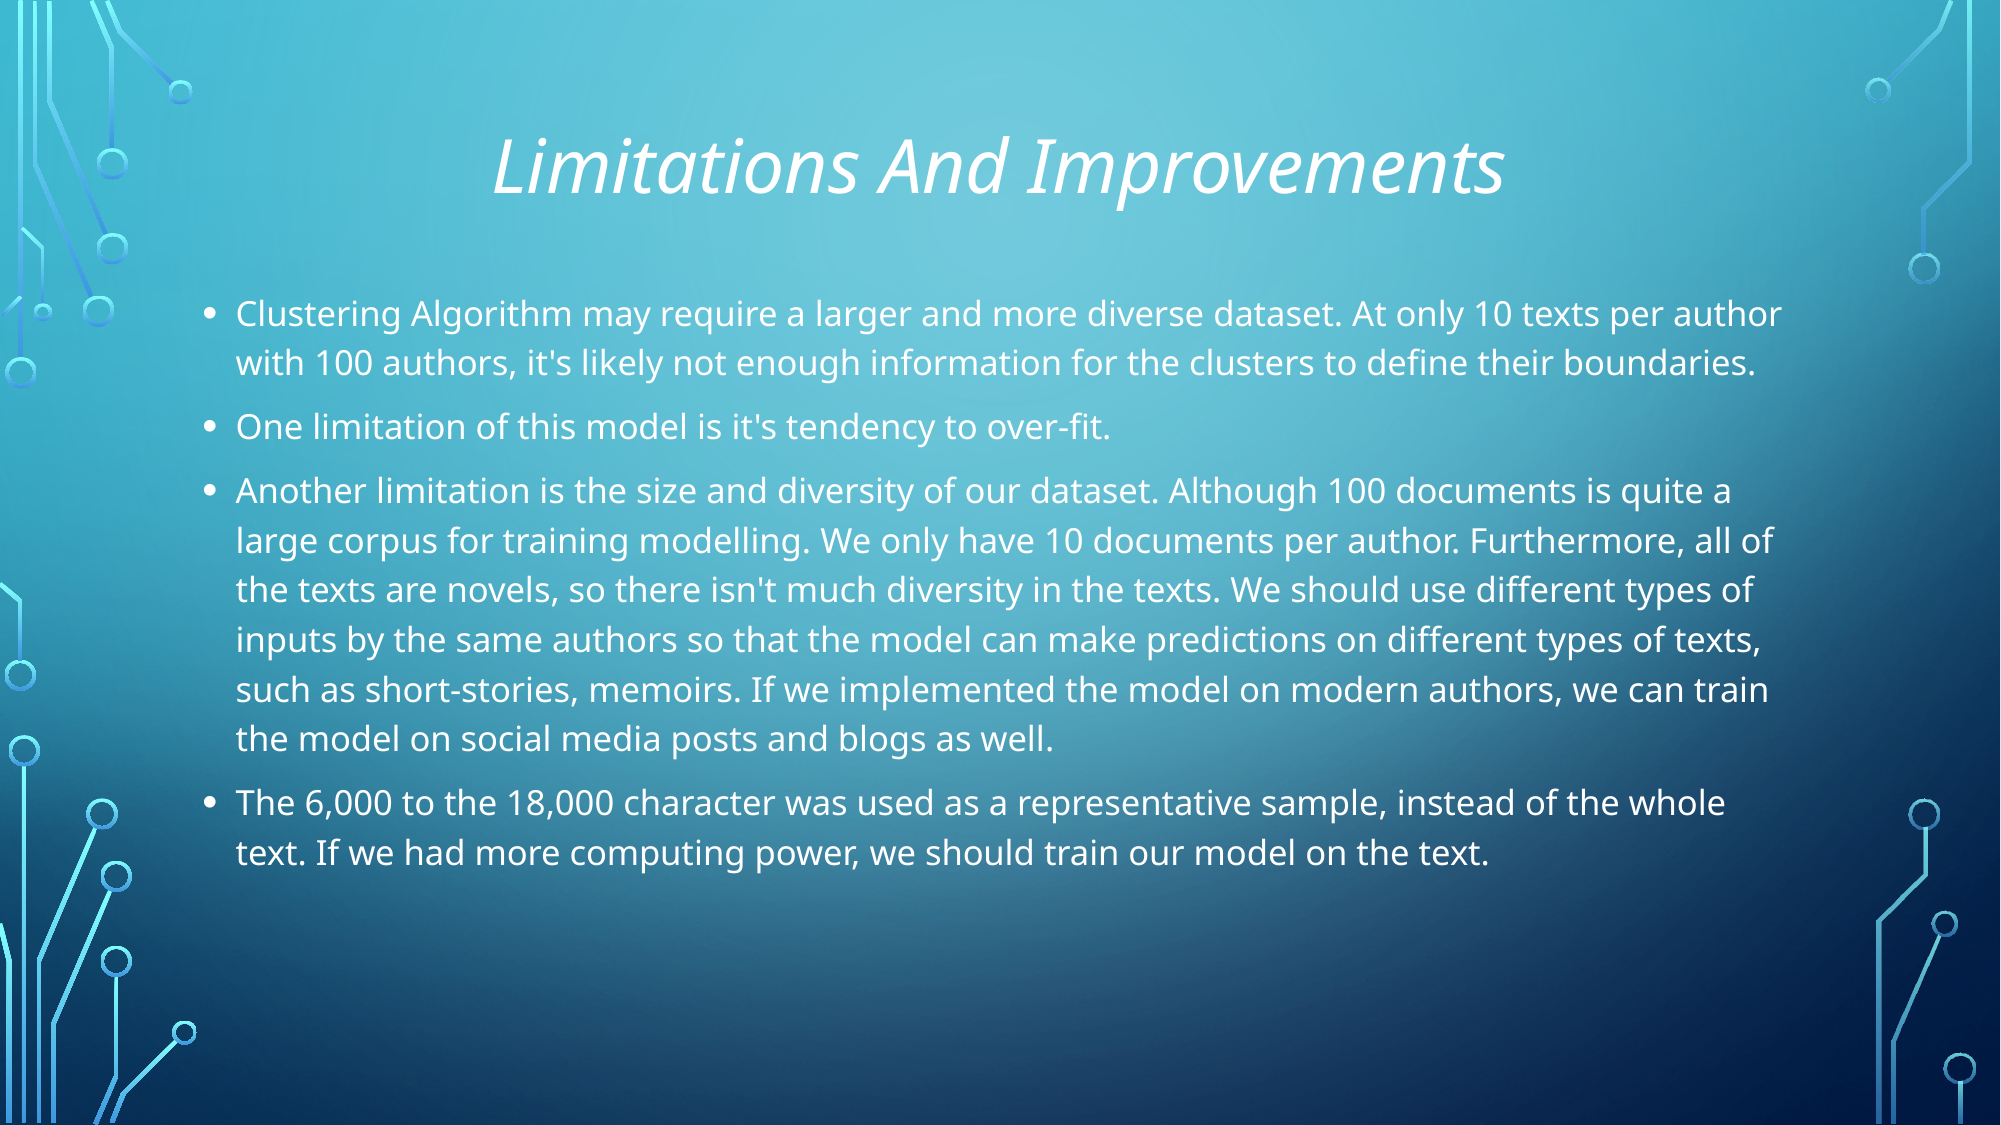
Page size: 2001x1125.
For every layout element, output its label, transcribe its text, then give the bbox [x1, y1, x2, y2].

list Clustering Algorithm may require a larger and more diverse dataset. At only 10 texts per author with 100 authors, it's likely not enough information for the clusters to define their boundaries. One limitation of this model is it's tendency to over-fit. Another limitation is the size and diversity of our dataset. Although 100 documents is quite a large corpus for training modelling. We only have 10 documents per author. Furthermore, all of the texts are novels, so there isn't much diversity in the texts. We should use different types of inputs by the same authors so that the model can make predictions on different types of texts, such as short-stories, memoirs. If we implemented the model on modern authors, we can train the model on social media posts and blogs as well. The 6,000 to the 18,000 character was used as a representative sample, instead of the whole text. If we had more computing power, we should train our model on the text. [187, 275, 1813, 950]
title Limitations And Improvements [187, 101, 1813, 238]
